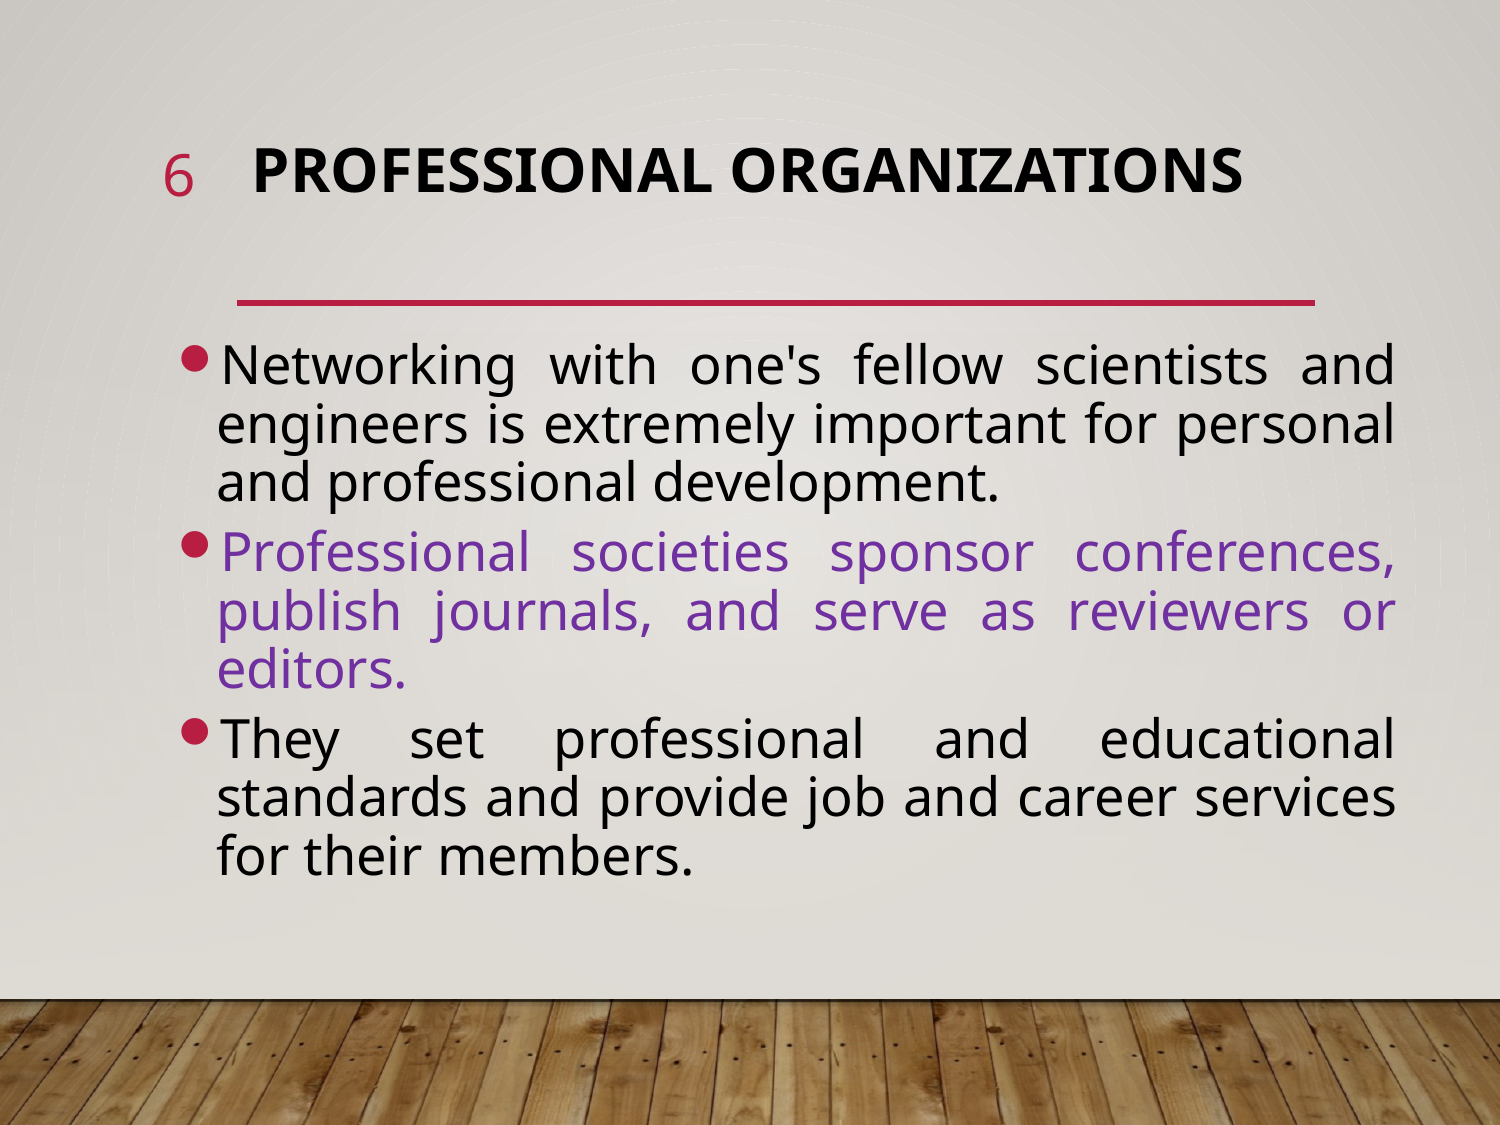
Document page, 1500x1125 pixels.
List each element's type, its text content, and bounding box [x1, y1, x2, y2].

slide_number 6 [80, 131, 211, 214]
picture [0, 999, 1500, 1125]
title Professional Organizations [236, 131, 1315, 305]
list Networking with one's fellow scientists and engineers is extremely important for personal and professional development. Professional societies sponsor conferences, publish journals, and serve as reviewers or editors. They set professional and educational standards and provide job and career services for their members. [162, 330, 1413, 897]
